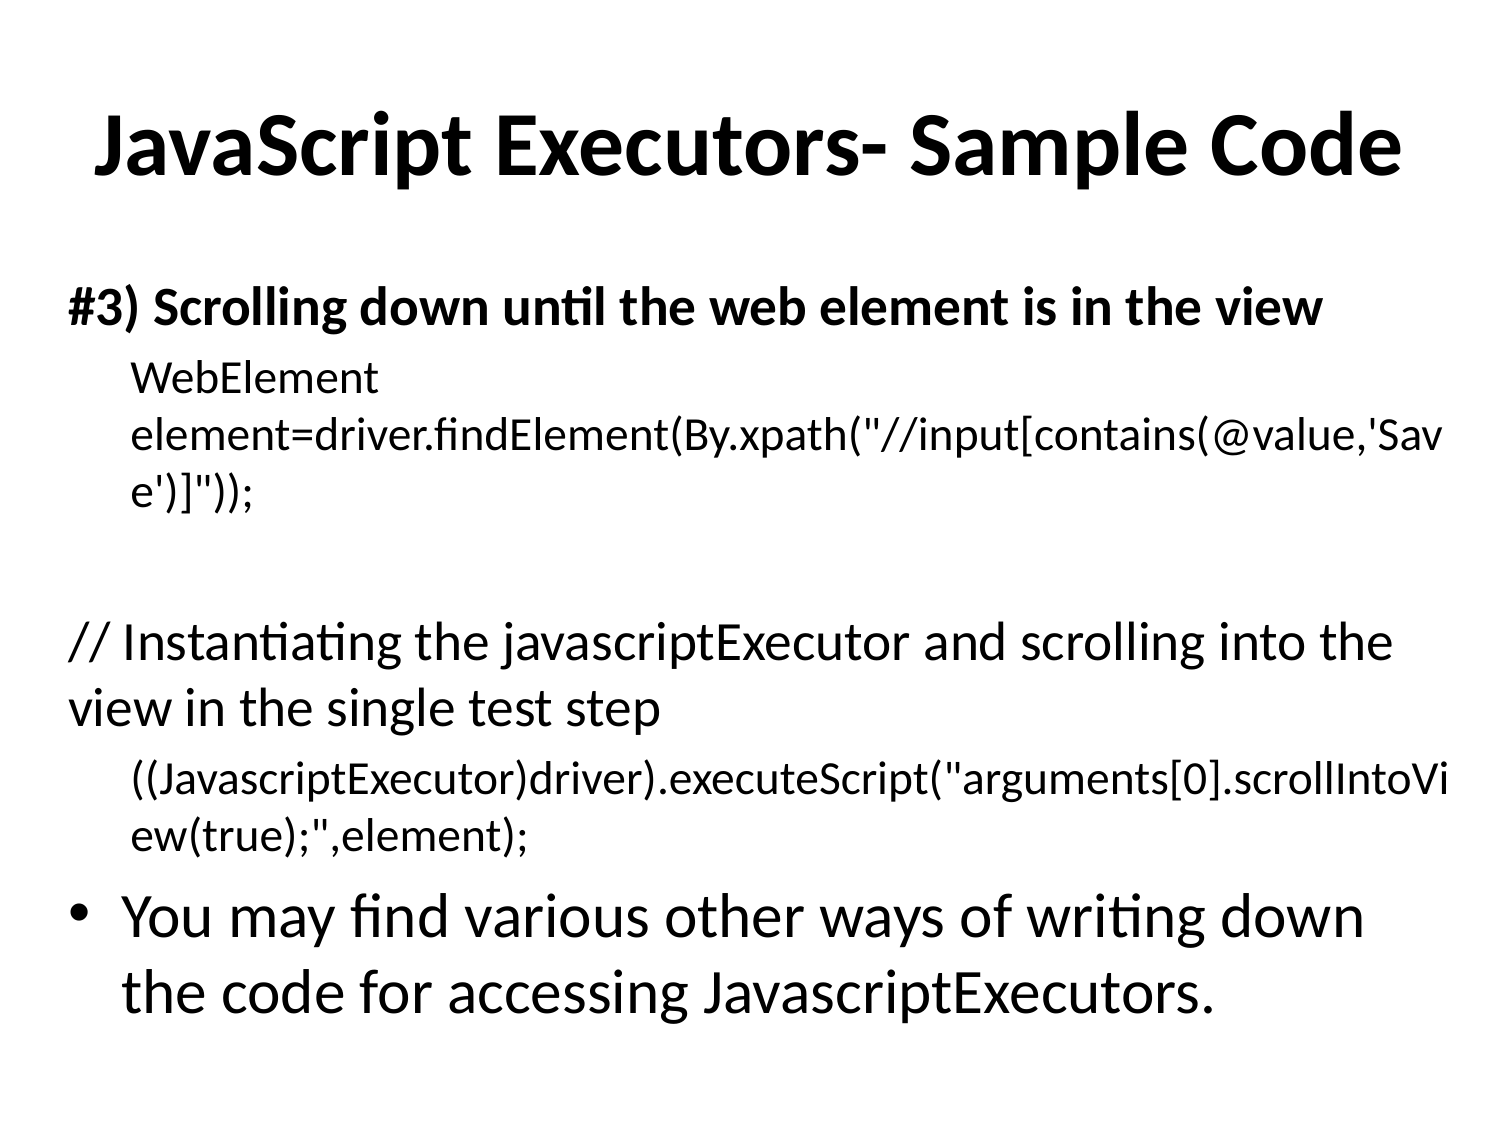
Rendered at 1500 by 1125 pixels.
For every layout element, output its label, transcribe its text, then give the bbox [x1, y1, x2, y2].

list #3) Scrolling down until the web element is in the view WebElement element=driver.findElement(By.xpath("//input[contains(@value,'Save')]")); // Instantiating the javascriptExecutor and scrolling into the view in the single test step ((JavascriptExecutor)driver).executeScript("arguments[0].scrollIntoView(true);",element); You may find various other ways of writing down the code for accessing JavascriptExecutors. [53, 262, 1471, 1035]
title JavaScript Executors- Sample Code [75, 45, 1425, 233]
